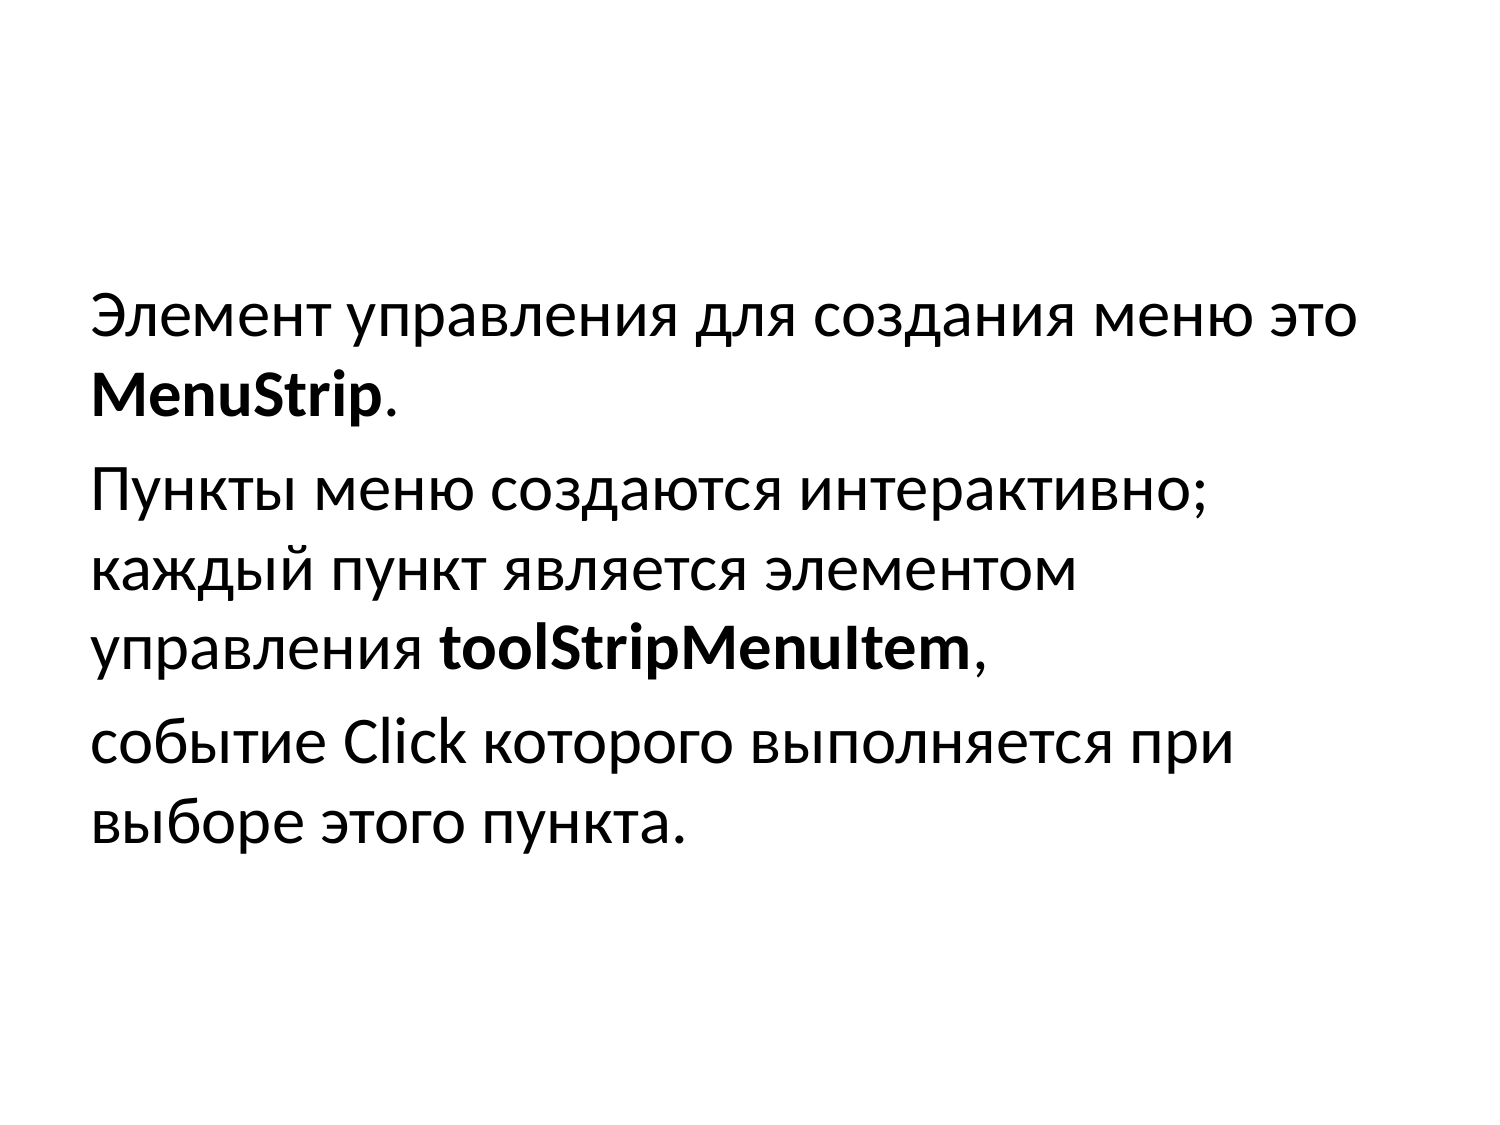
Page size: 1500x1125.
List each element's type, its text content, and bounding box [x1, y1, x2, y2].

list Элемент управления для создания меню это MenuStrip. Пункты меню создаются интерактивно; каждый пункт является элементом управления toolStripMenuItem, событие Click которого выполняется при выборе этого пункта. [75, 262, 1425, 1005]
